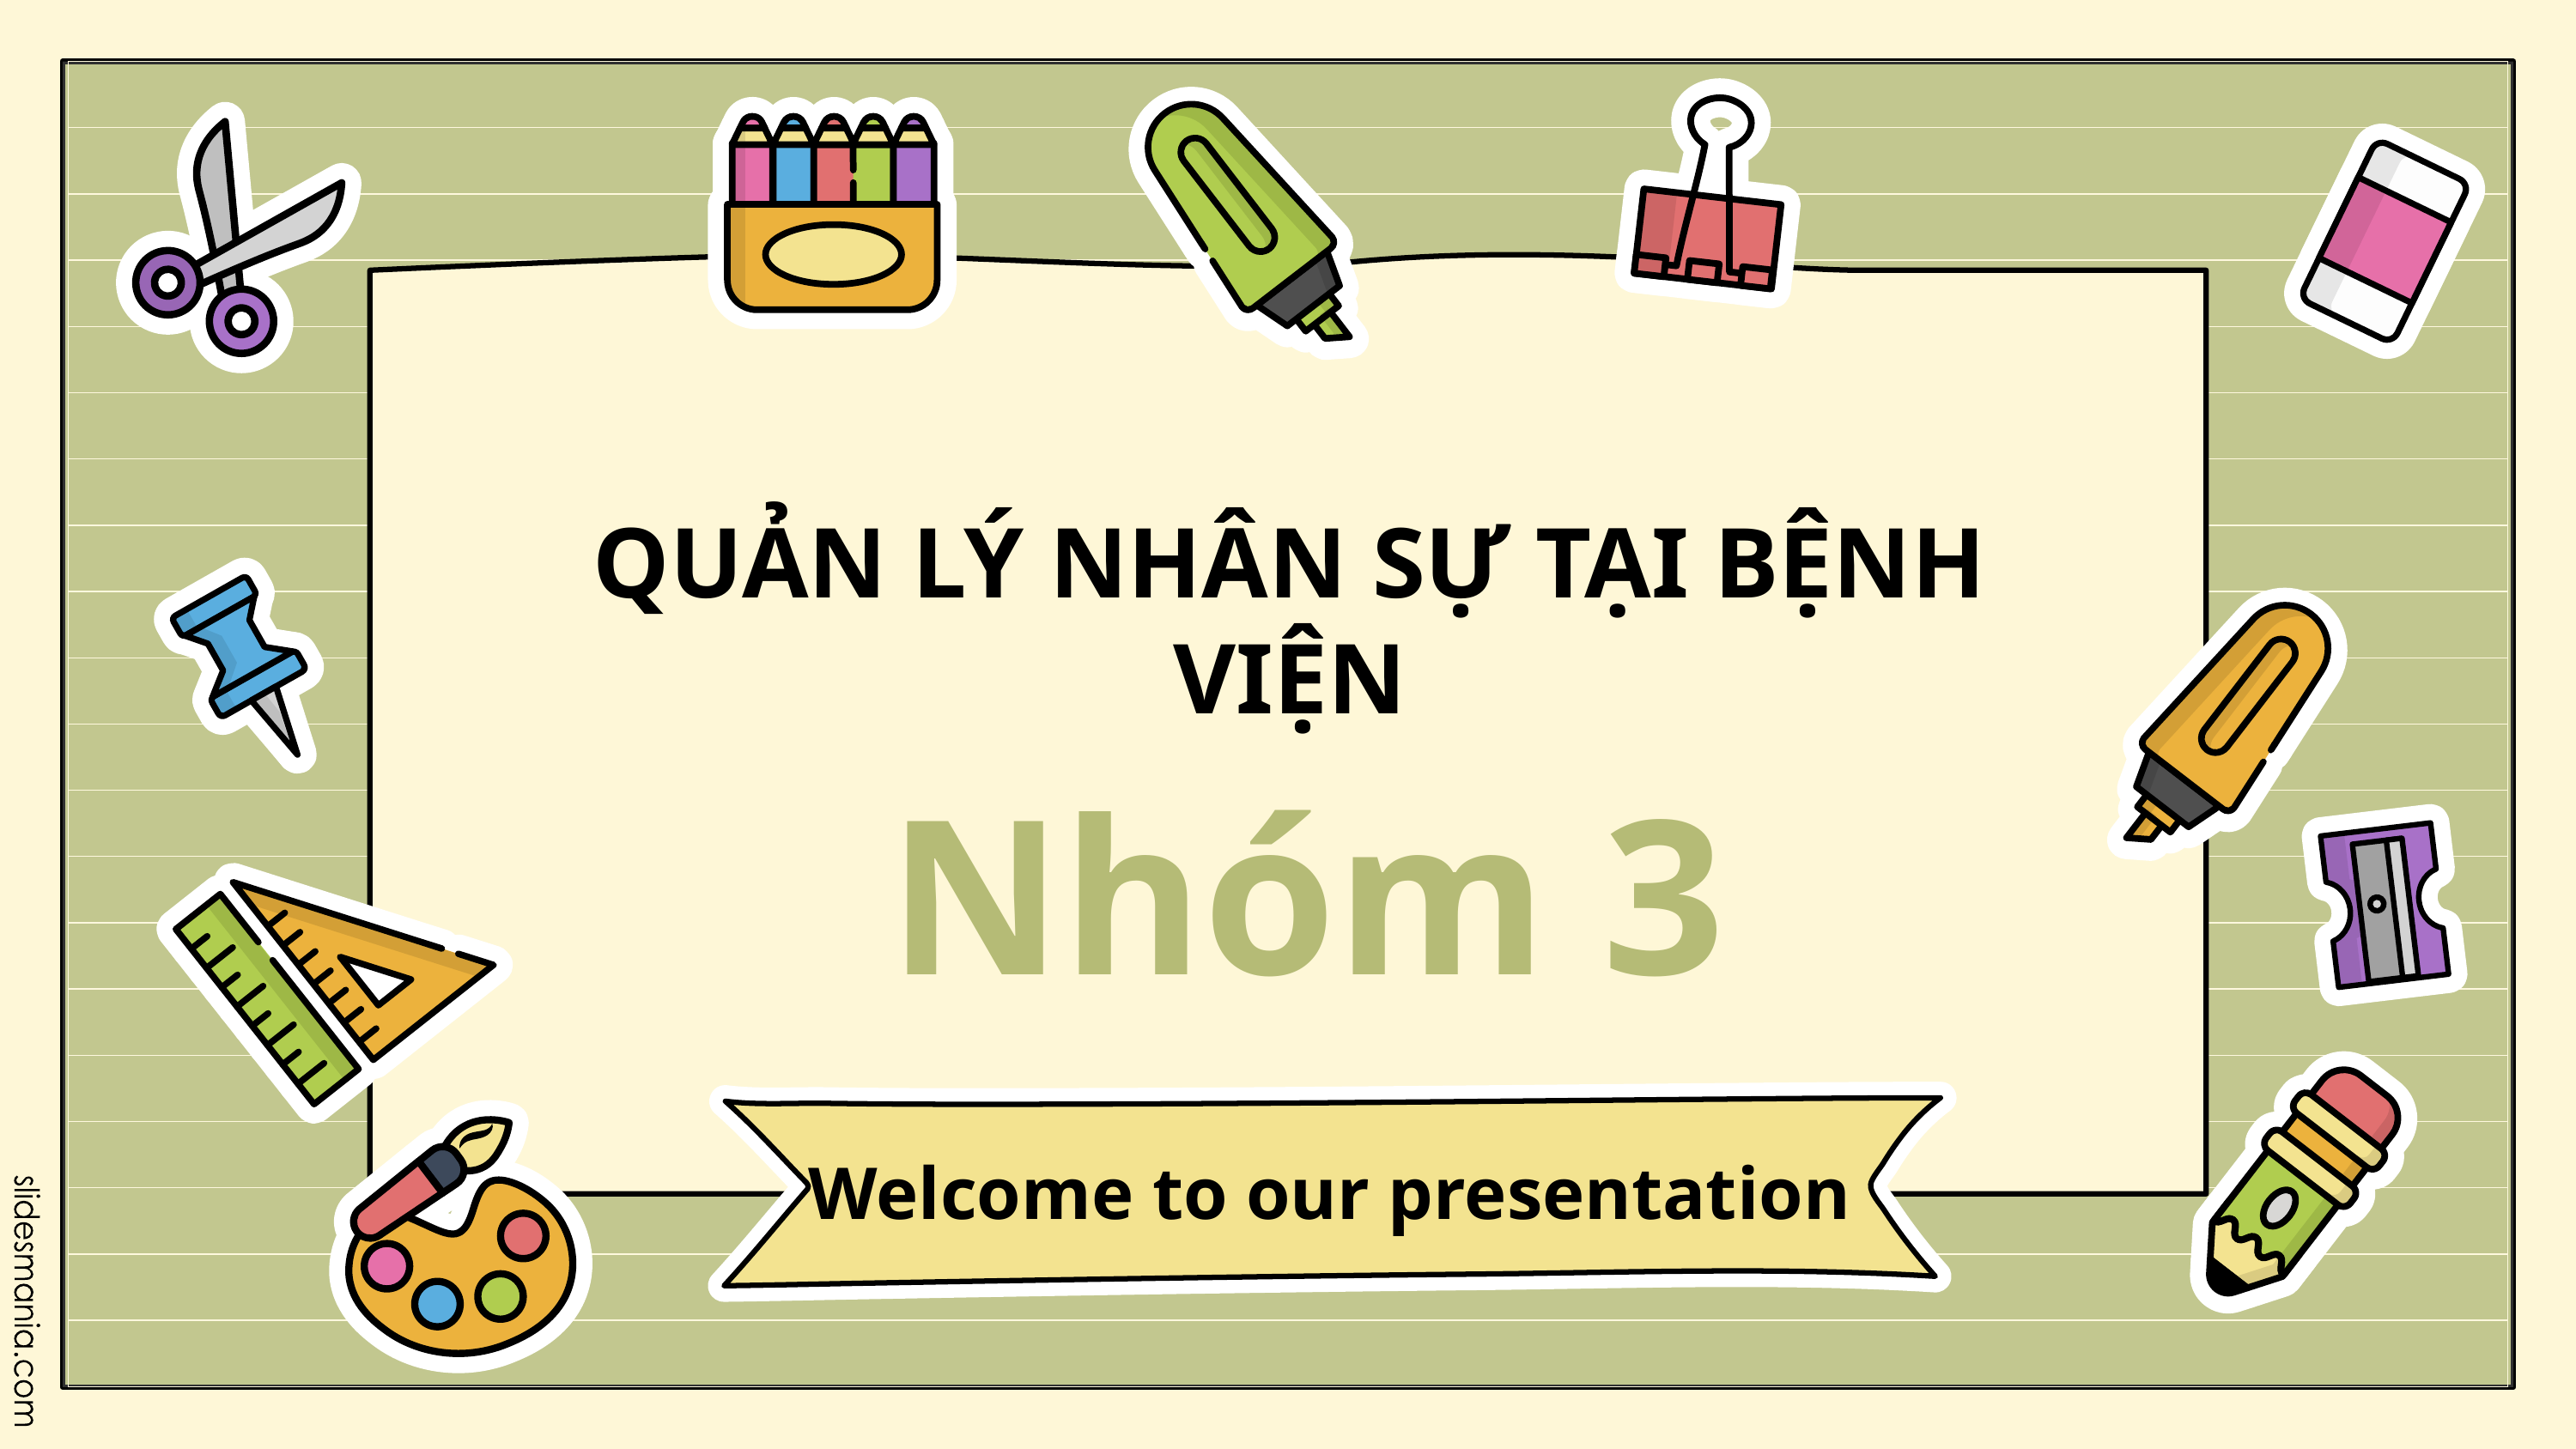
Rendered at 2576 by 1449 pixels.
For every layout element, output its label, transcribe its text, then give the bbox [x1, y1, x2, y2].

text_box Welcome to our presentation [731, 1106, 1929, 1276]
text_box Nhóm 3 [412, 741, 2202, 1038]
text_box QUẢN LÝ NHÂN SỰ TẠI BỆNH VIỆN [489, 494, 2091, 740]
